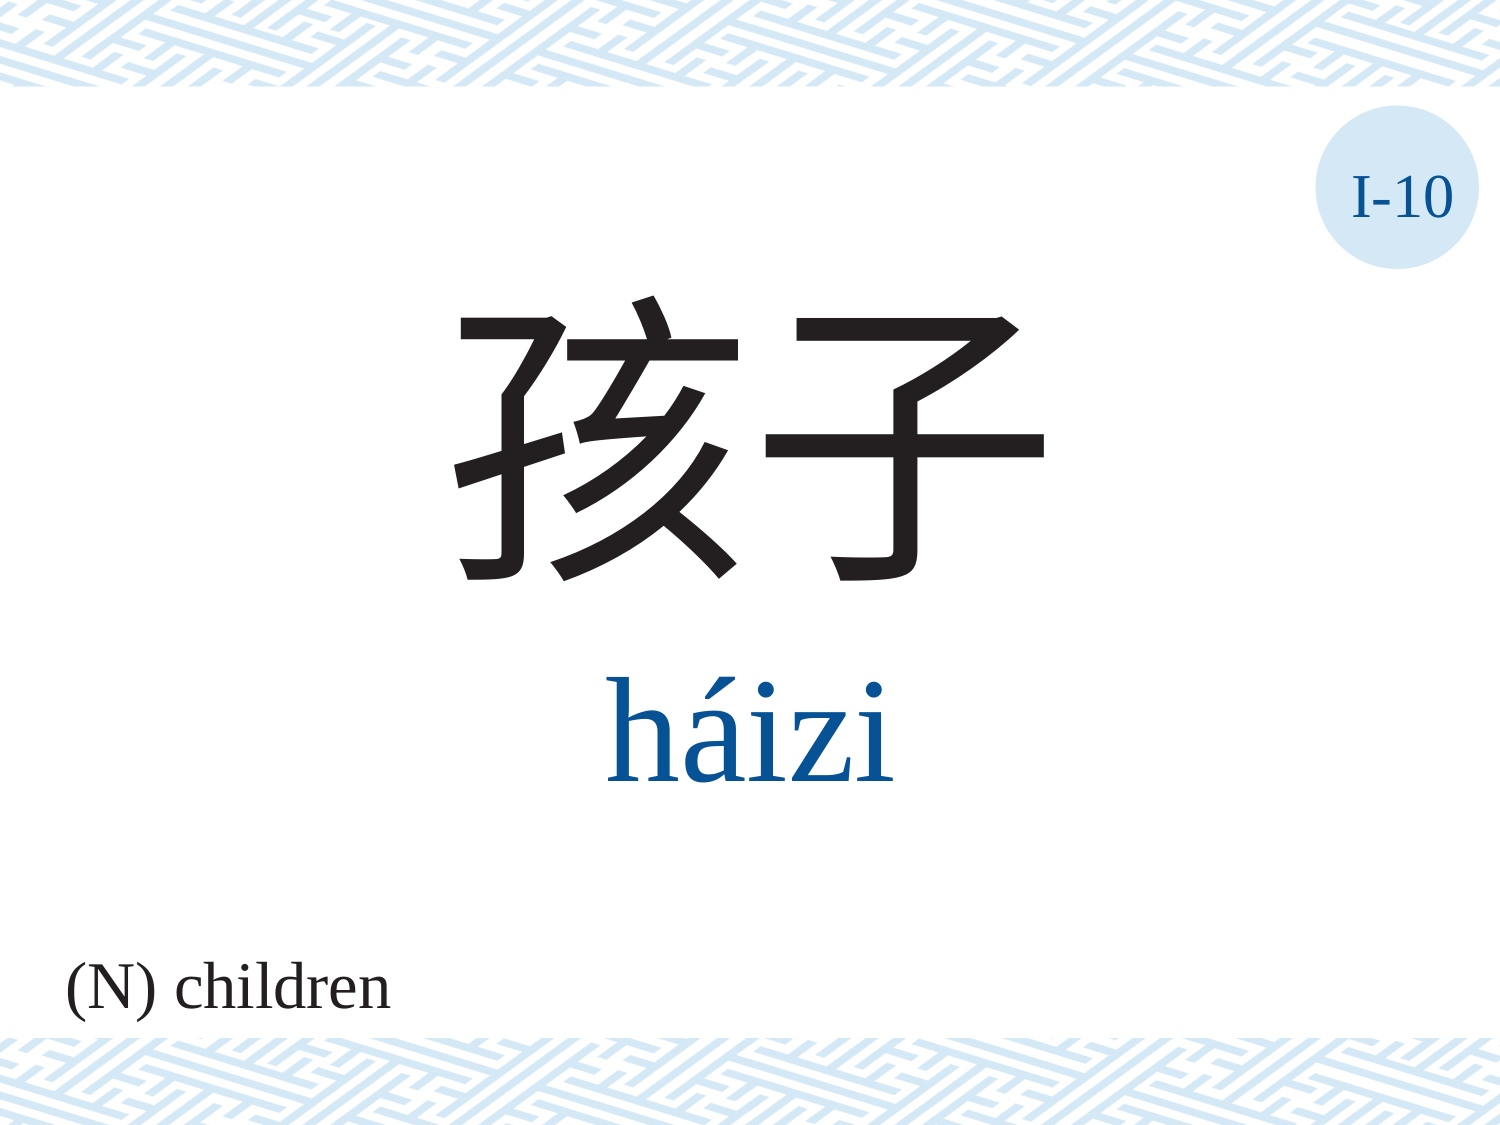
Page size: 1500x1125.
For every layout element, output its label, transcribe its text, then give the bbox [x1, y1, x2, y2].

picture [0, 0, 1500, 1125]
text_box (N) children [62, 942, 395, 1023]
text_box I-10 孩子 háizi [439, 154, 1456, 812]
